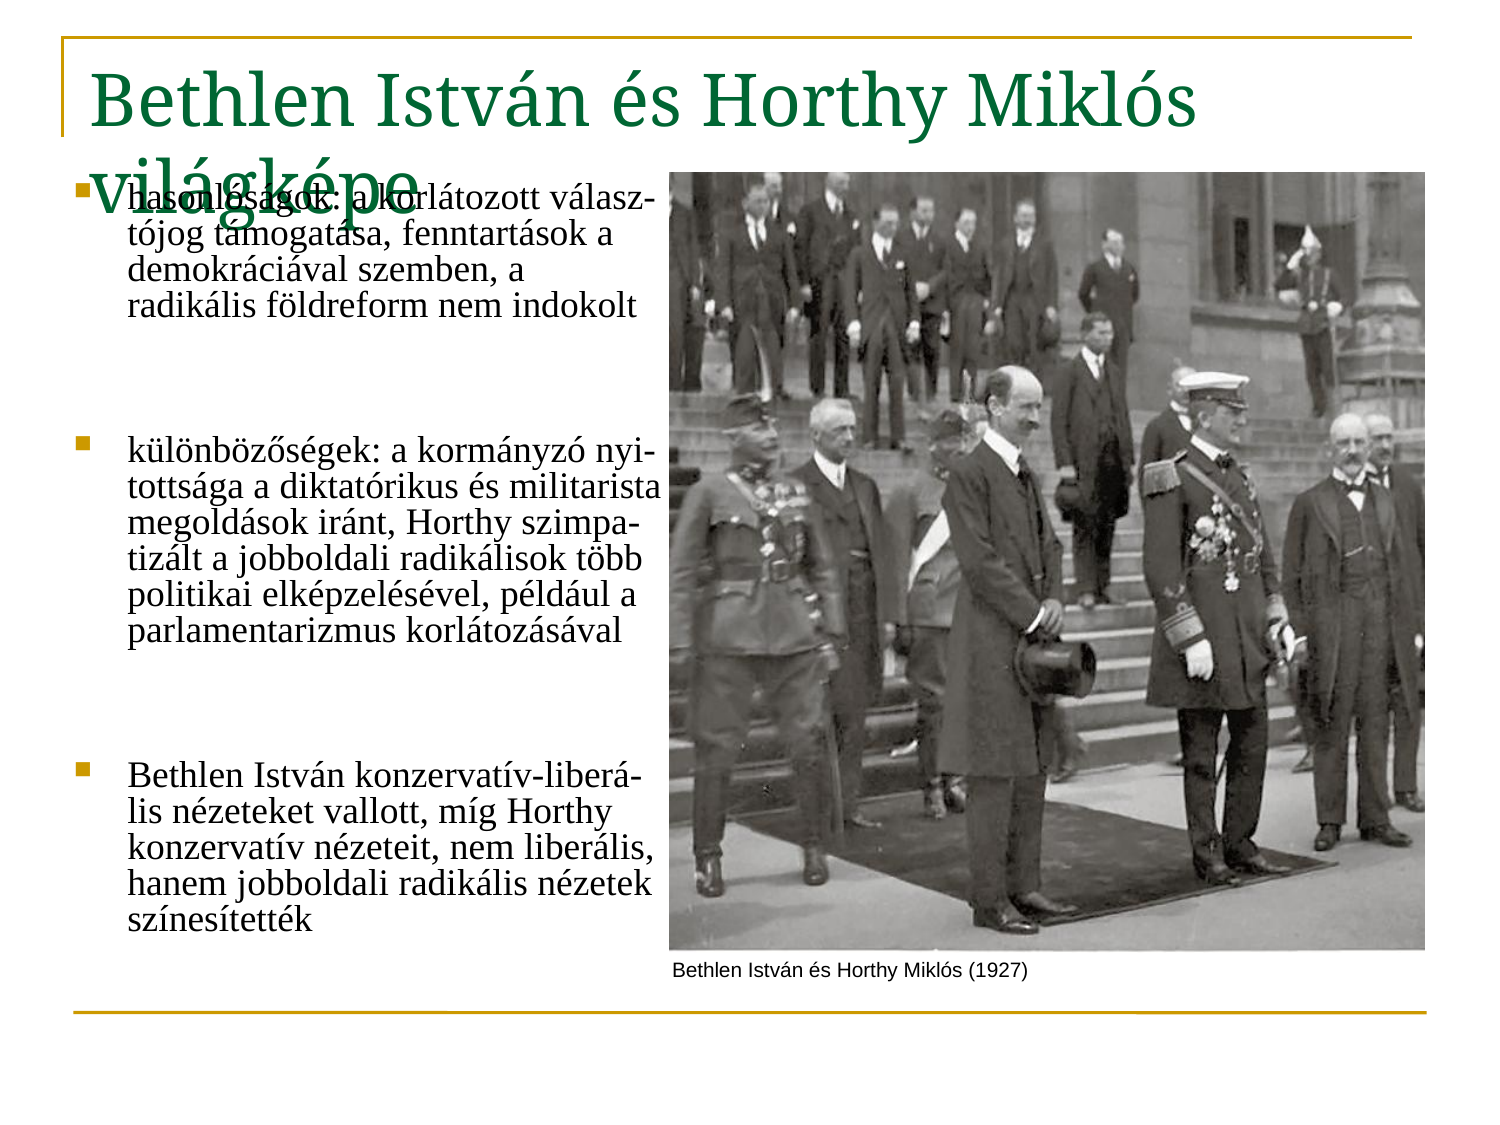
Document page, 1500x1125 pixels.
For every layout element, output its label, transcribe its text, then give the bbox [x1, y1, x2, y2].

picture [669, 172, 1425, 953]
list hasonlóságok: a korlátozott válasz-tójog támogatása, fenntartások a demokráciával szemben, a radikális földreform nem indokolt különbözőségek: a kormányzó nyi-tottsága a diktatórikus és militarista megoldások iránt, Horthy szimpa-tizált a jobboldali radikálisok több politikai elképzelésével, például a parlamentarizmus korlátozásával Bethlen István konzervatív-liberá-lis nézeteket vallott, míg Horthy konzervatív nézeteit, nem liberális, hanem jobboldali radikális nézetek színesítették [59, 172, 680, 1016]
text_box Bethlen István és Horthy Miklós (1927) [657, 949, 1044, 990]
title Bethlen István és Horthy Miklós világképe [75, 45, 1425, 172]
